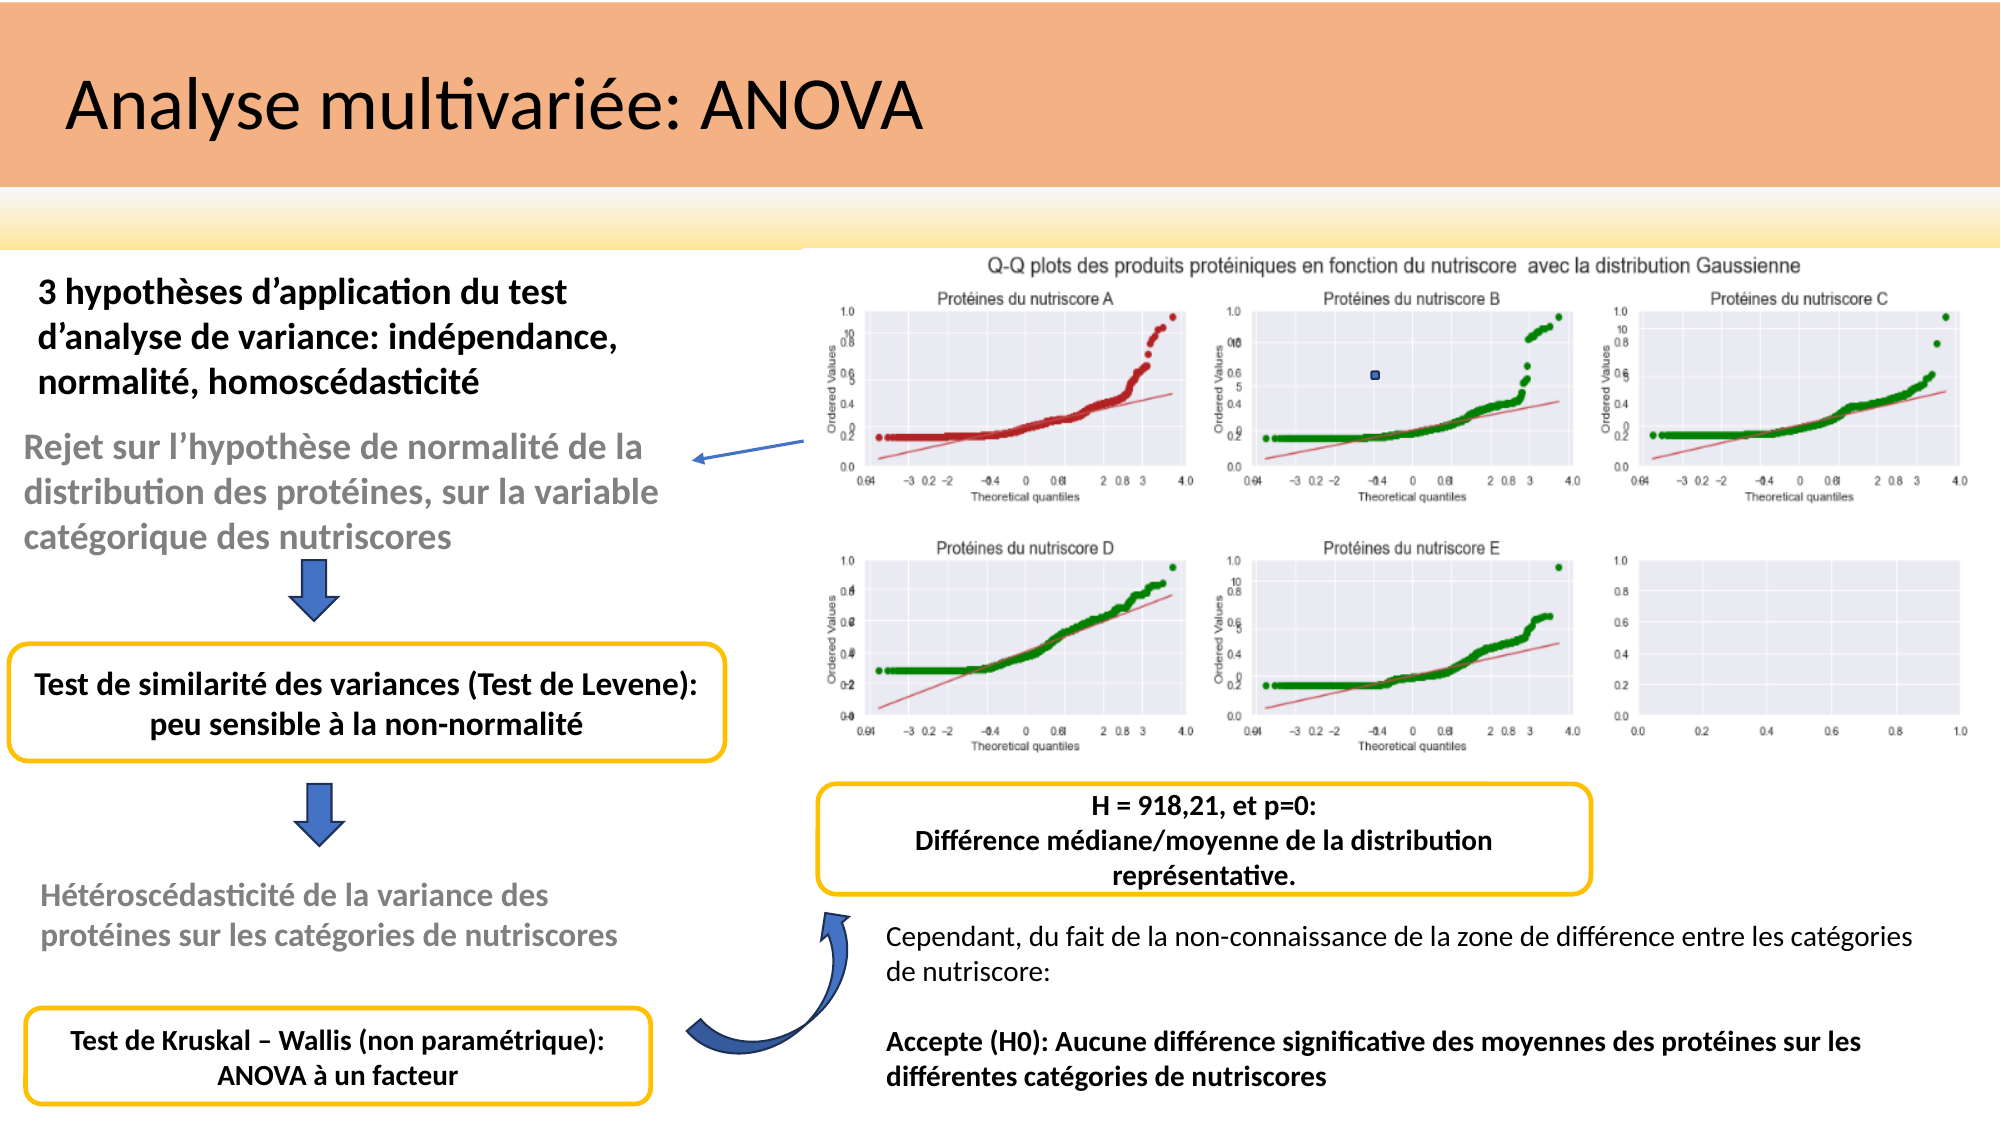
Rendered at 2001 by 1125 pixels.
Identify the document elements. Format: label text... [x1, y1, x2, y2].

text_box [287, 559, 341, 623]
text_box 3 hypothèses d’application du test d’analyse de variance: indépendance, normalité, homoscédasticité [22, 259, 710, 409]
text_box Hétéroscédasticité de la variance des protéines sur les catégories de nutriscores [25, 865, 692, 961]
text_box Test de similarité des variances (Test de Levene): peu sensible à la non-normalité [7, 642, 726, 763]
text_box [691, 441, 804, 461]
text_box [292, 782, 347, 848]
text_box Cependant, du fait de la non-connaissance de la zone de différence entre les catégories de nutriscore: Accepte (H0): Aucune différence significative des moyennes des protéines sur les différentes catégories de nutriscores [871, 910, 1956, 1100]
text_box Analyse multivariée: ANOVA [0, 2, 2000, 188]
text_box Rejet sur l’hypothèse de normalité de la distribution des protéines, sur la variable catégorique des nutriscores [8, 414, 747, 565]
picture [803, 248, 2000, 764]
text_box H = 918,21, et p=0: Différence médiane/moyenne de la distribution représentative. [816, 782, 1593, 896]
text_box Test de Kruskal – Wallis (non paramétrique): ANOVA à un facteur [24, 1006, 652, 1106]
text_box [0, 189, 2000, 250]
text_box [685, 911, 852, 1055]
